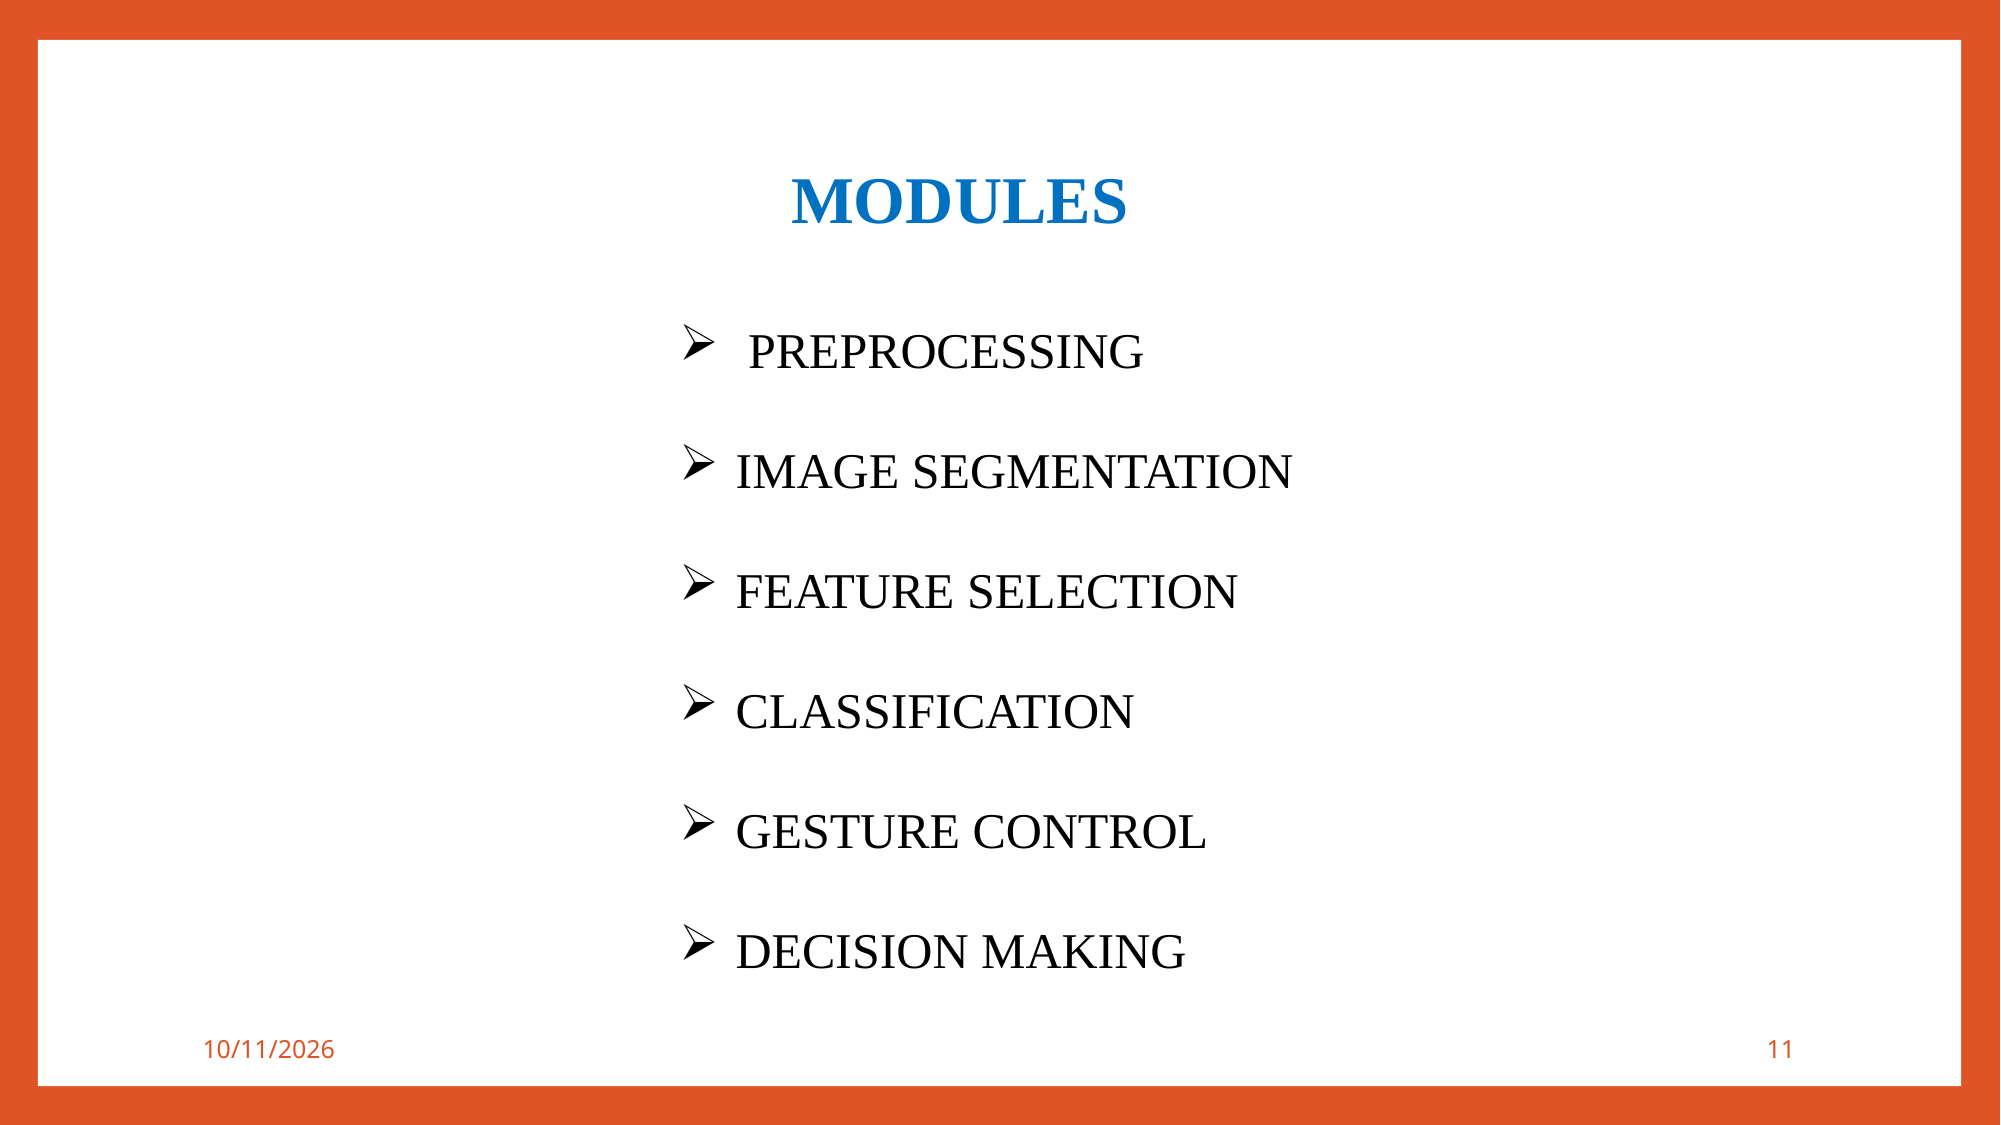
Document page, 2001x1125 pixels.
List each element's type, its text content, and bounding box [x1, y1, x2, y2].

text_box MODULES [196, 149, 1723, 245]
text_box PREPROCESSING IMAGE SEGMENTATION FEATURE SELECTION CLASSIFICATION GESTURE CONTROL DECISION MAKING [657, 251, 1657, 986]
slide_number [187, 1020, 570, 1081]
slide_number 11 [1530, 1020, 1811, 1081]
